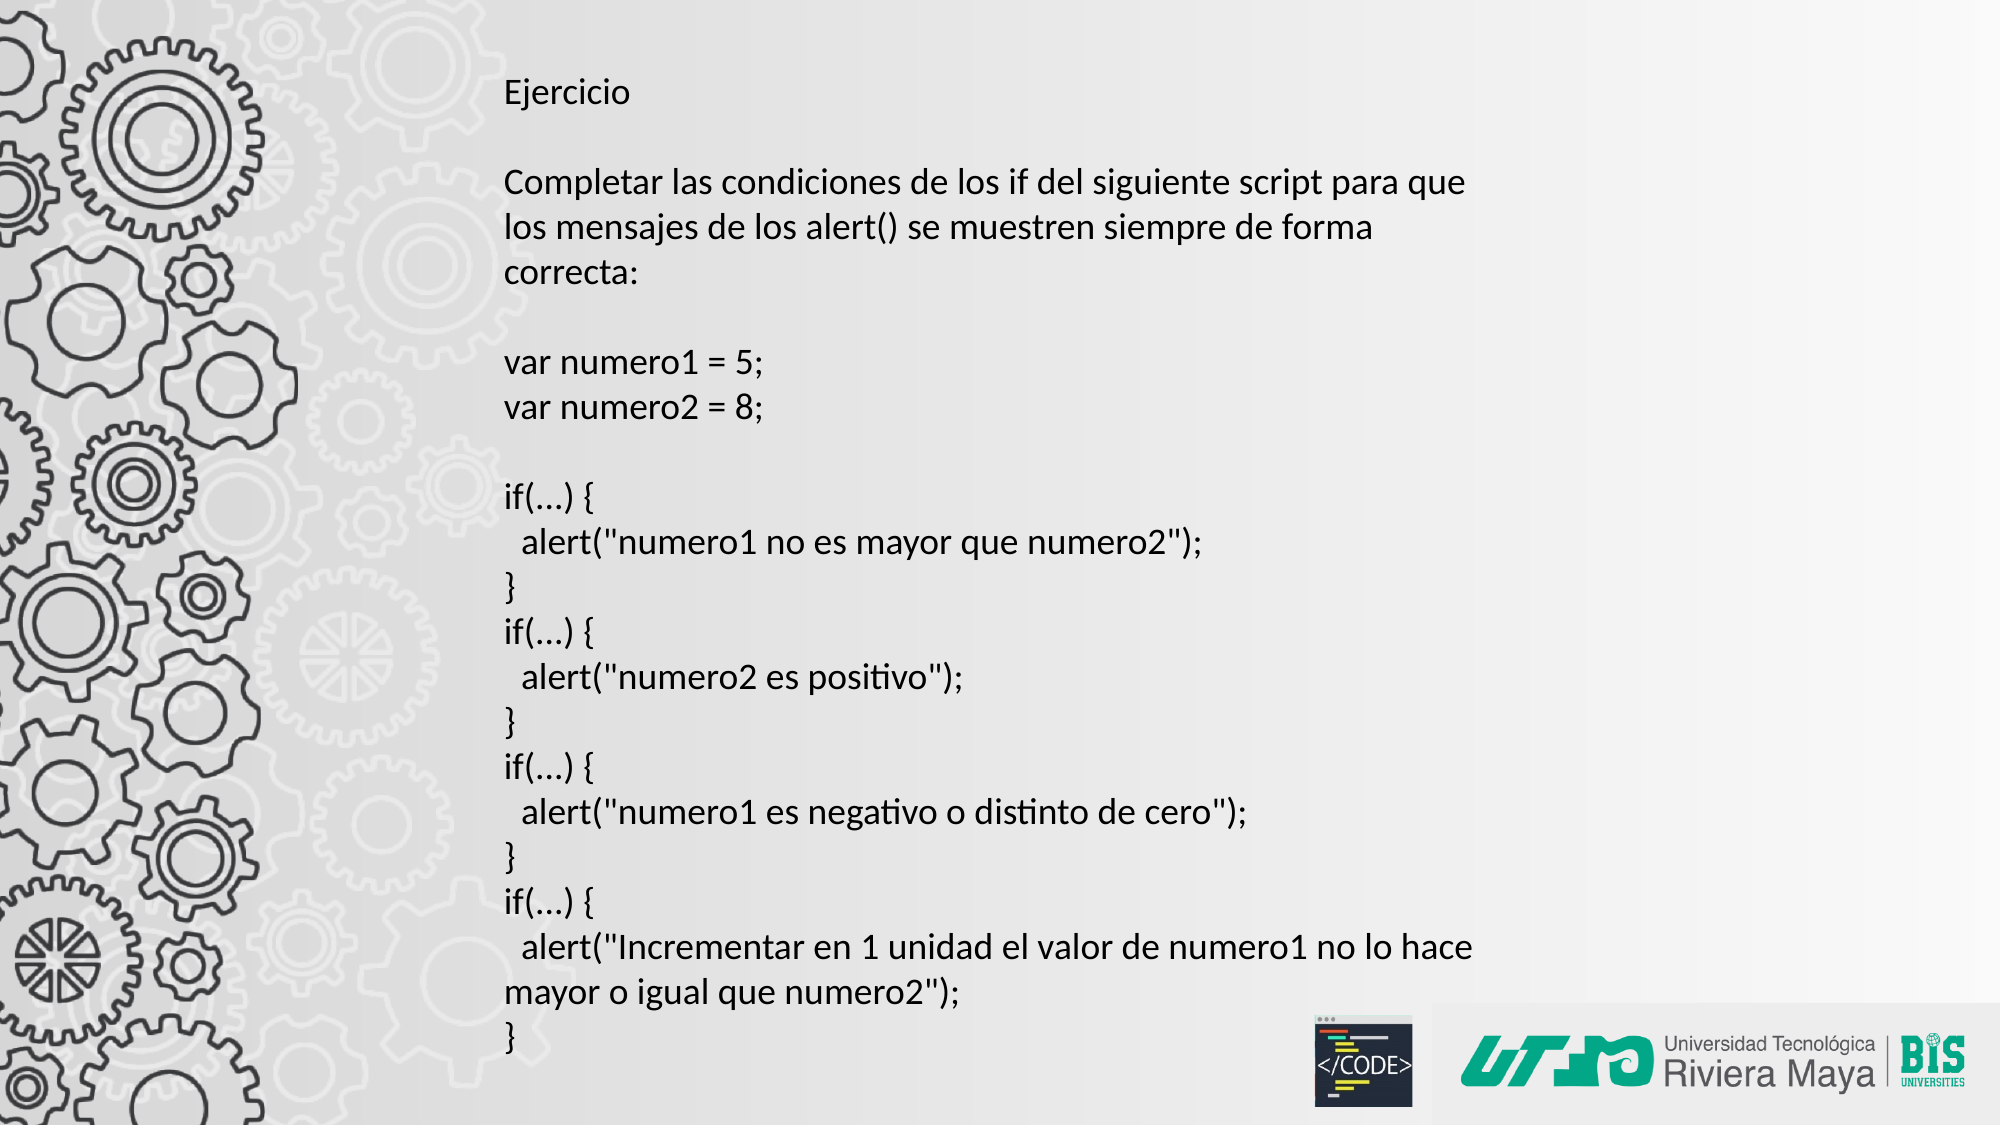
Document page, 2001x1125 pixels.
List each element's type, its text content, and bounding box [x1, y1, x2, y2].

picture [1314, 1065, 1413, 1107]
text_box Ejercicio Completar las condiciones de los if del siguiente script para que los mensajes de los alert() se muestren siempre de forma correcta: var numero1 = 5; var numero2 = 8; if(...) { alert("numero1 no es mayor que numero2"); } if(...) { alert("numero2 es positivo"); } if(...) { alert("numero1 es negativo o distinto de cero"); } if(...) { alert("Incrementar en 1 unidad el valor de numero1 no lo hace mayor o igual que numero2"); } [489, 59, 1490, 1065]
picture [0, 12, 298, 1125]
picture [1460, 1030, 1966, 1096]
